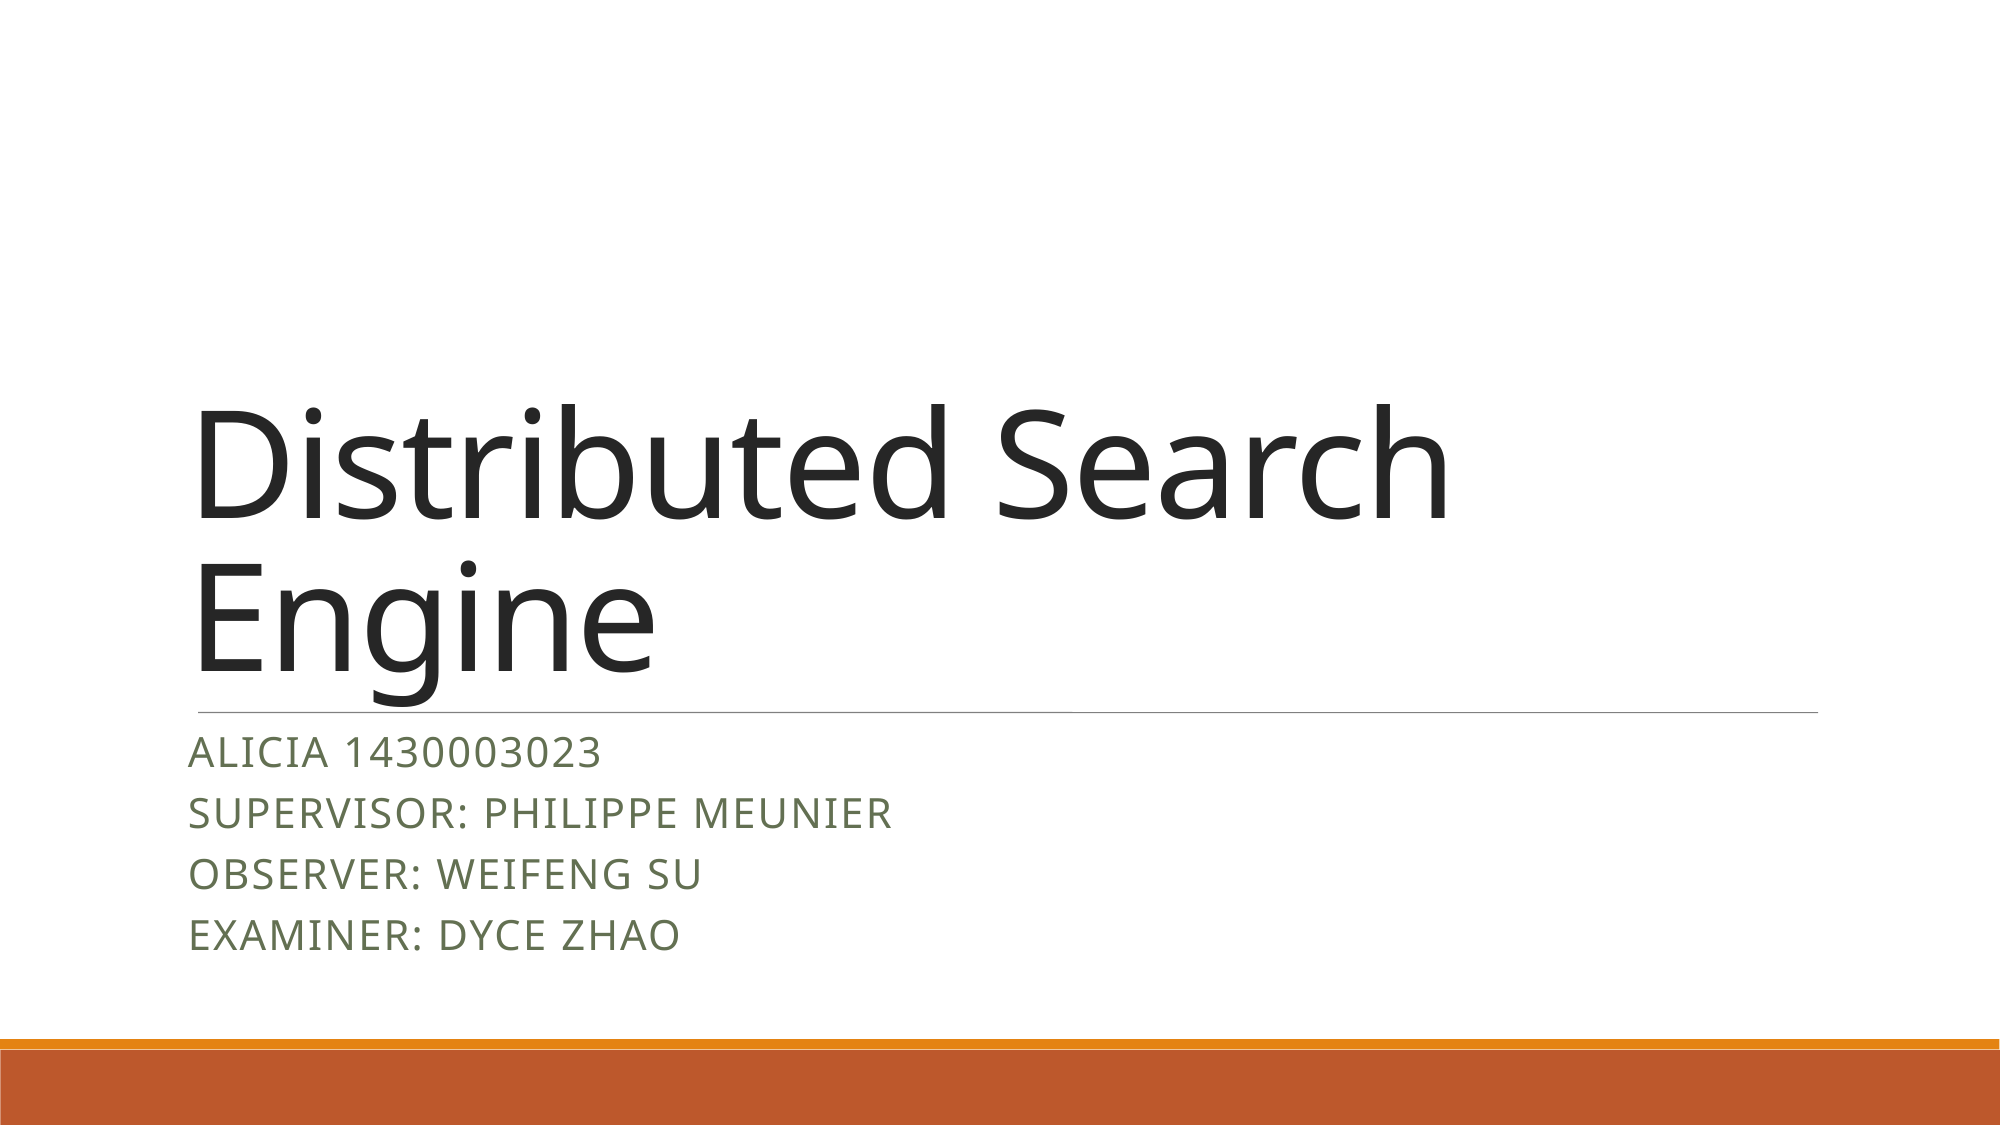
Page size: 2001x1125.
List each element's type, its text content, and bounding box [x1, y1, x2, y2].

subtitle Alicia 1430003023 Supervisor: pHIlIPPE MEunIER Observer: WEIFENG SU EXAMINER: DYCE ZHAO [179, 730, 1831, 983]
title Distributed Search Engine [179, 123, 1831, 710]
